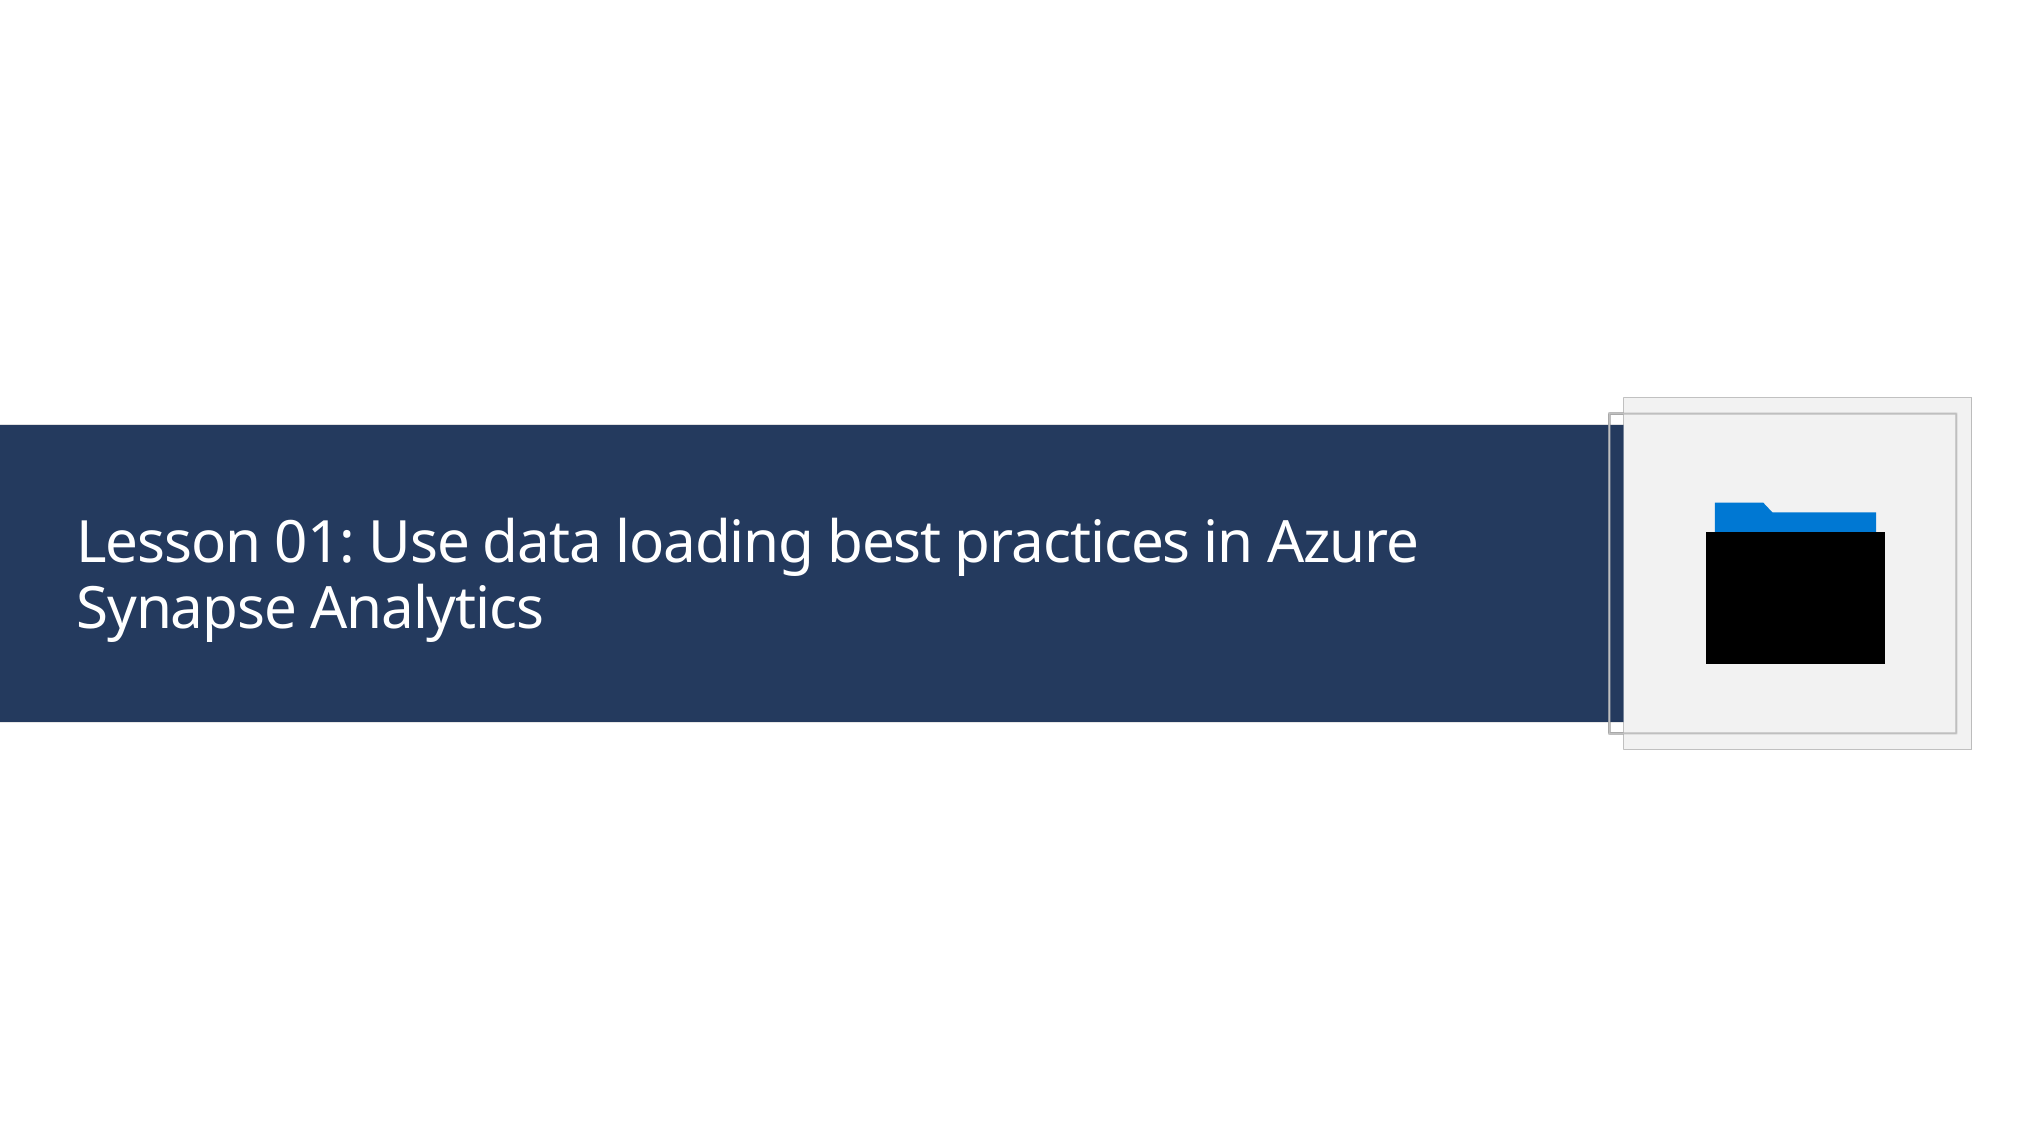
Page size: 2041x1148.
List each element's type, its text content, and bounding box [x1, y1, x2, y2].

title Lesson 01: Use data loading best practices in Azure Synapse Analytics [76, 506, 1596, 641]
picture [0, 0, 2041, 1148]
